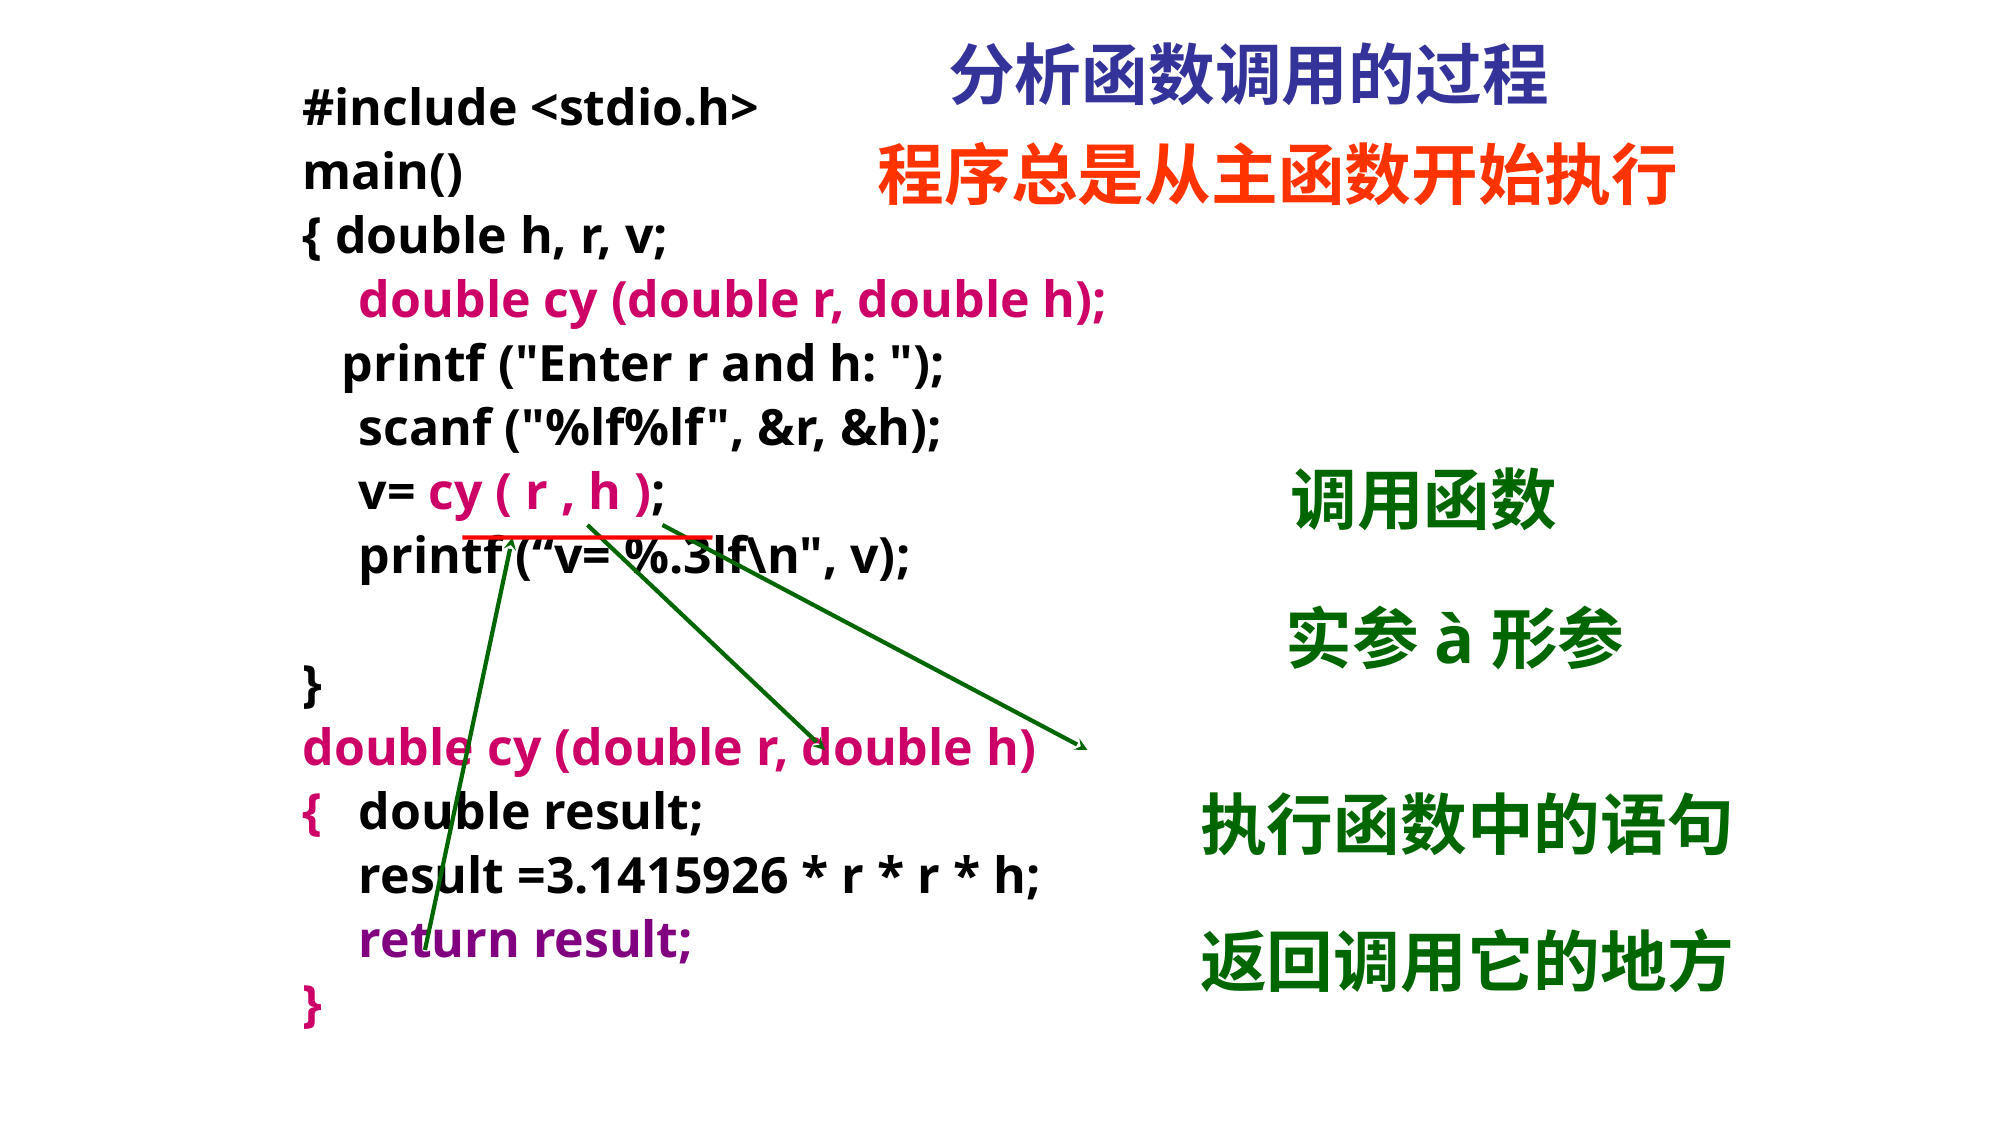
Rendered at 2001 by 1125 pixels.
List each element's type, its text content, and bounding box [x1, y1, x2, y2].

text_box 实参à形参 [1270, 589, 1640, 685]
text_box 程序总是从主函数开始执行 [862, 124, 1725, 220]
text_box 返回调用它的地方 [1184, 912, 1750, 1008]
text_box 执行函数中的语句 [1184, 774, 1750, 870]
text_box 调用函数 [1275, 449, 1573, 545]
text_box [811, 736, 826, 751]
title 分析函数调用的过程 [933, 24, 1750, 121]
text_box [1073, 738, 1088, 751]
text_box [503, 538, 516, 551]
list #include <stdio.h> main() { double h, r, v; double cy (double r, double h); printf ("Enter r and h: "); scanf ("%lf%lf", &r, &h); v= cy ( r , h ); printf (“v= %.3lf\n", v); } double cy (double r, double h) { double result; result =3.1415926 * r * r * h; return result; } [287, 75, 1597, 1099]
